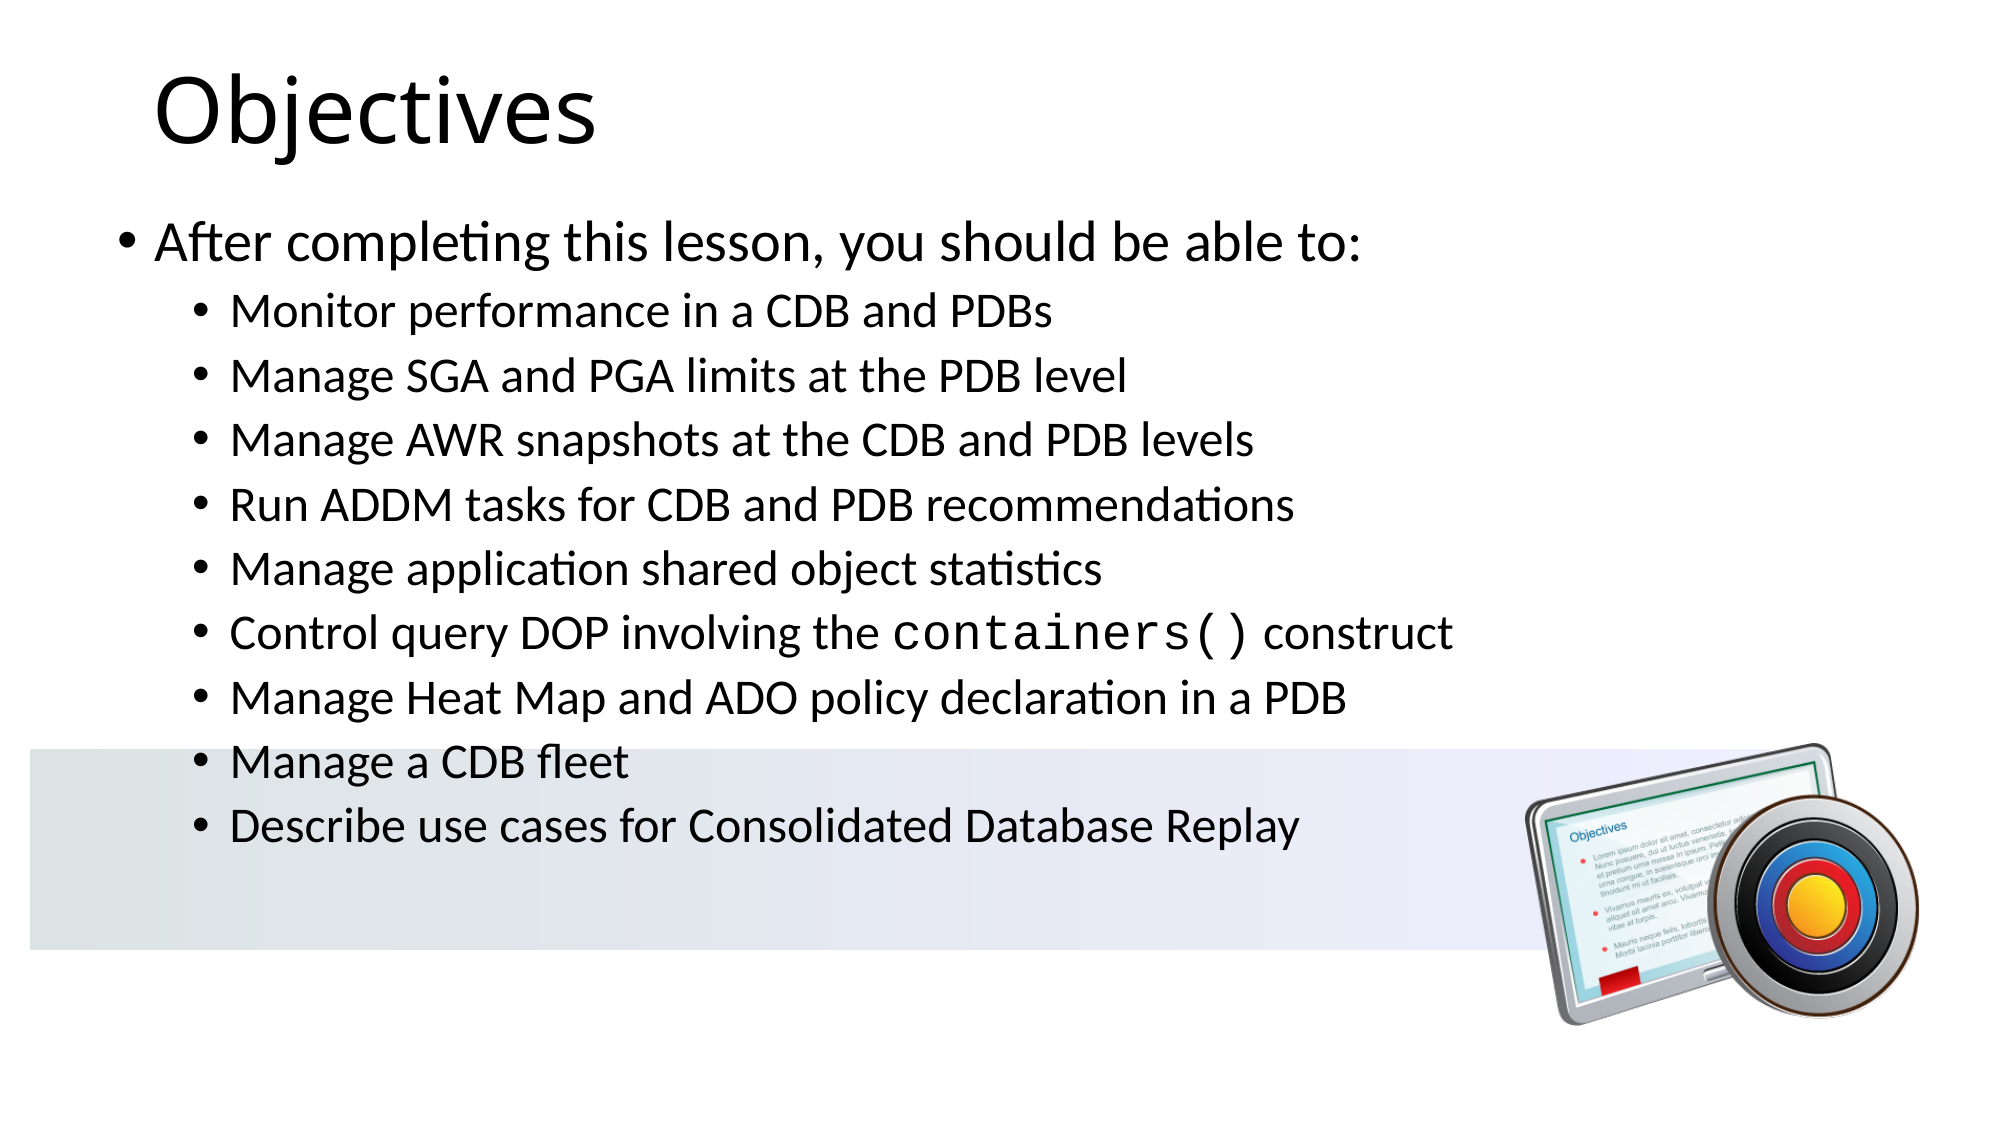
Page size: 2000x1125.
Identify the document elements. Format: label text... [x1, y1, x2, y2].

text_box [30, 749, 1525, 950]
title Objectives [137, 59, 1862, 203]
picture [1525, 743, 1920, 1026]
list After completing this lesson, you should be able to: Monitor performance in a CDB and PDBs Manage SGA and PGA limits at the PDB level Manage AWR snapshots at the CDB and PDB levels Run ADDM tasks for CDB and PDB recommendations Manage application shared object statistics Control query DOP involving the containers() construct Manage Heat Map and ADO policy declaration in a PDB Manage a CDB fleet Describe use cases for Consolidated Database Replay [102, 203, 1898, 910]
